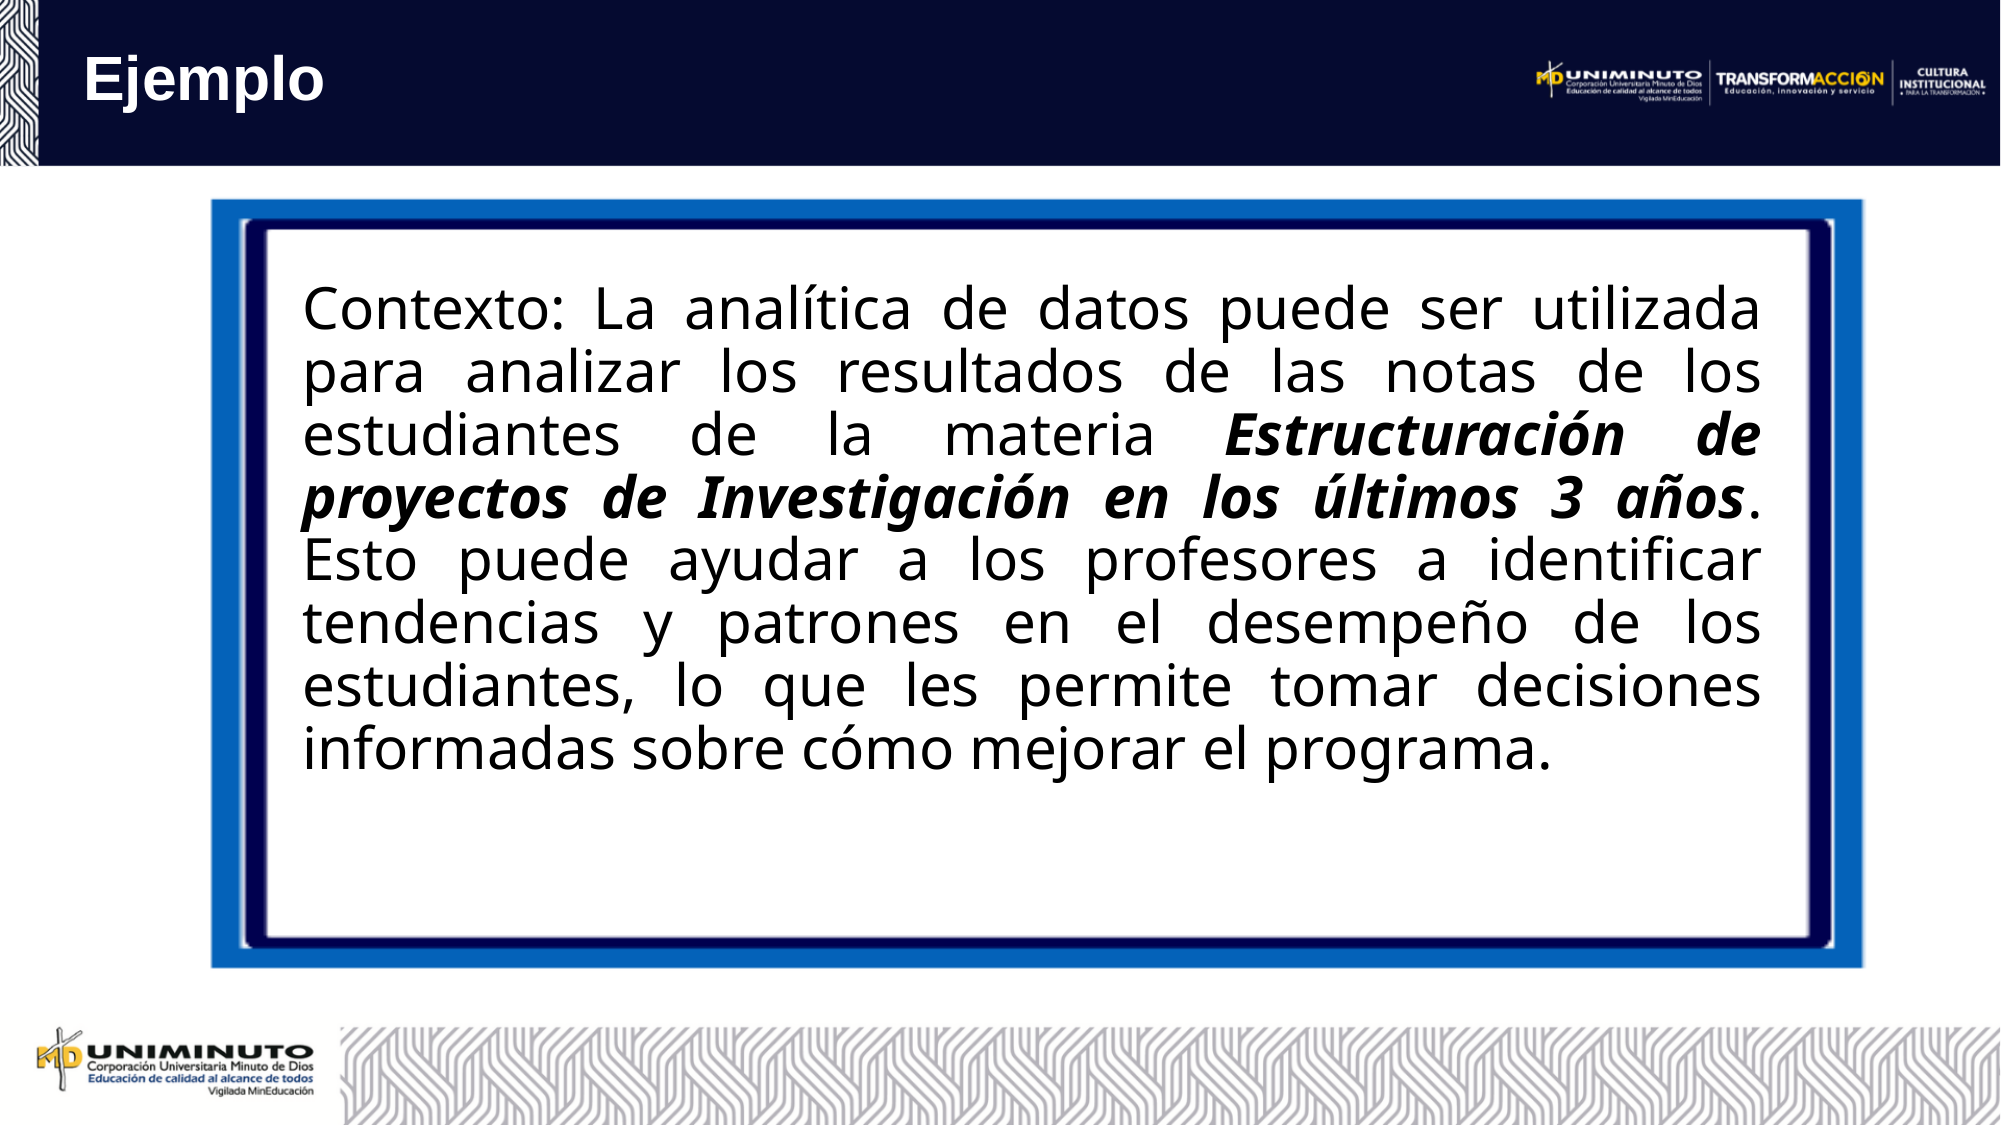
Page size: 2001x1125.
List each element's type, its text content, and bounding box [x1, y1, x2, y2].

text_box Ejemplo [68, 30, 1493, 121]
picture [0, 0, 2001, 1125]
